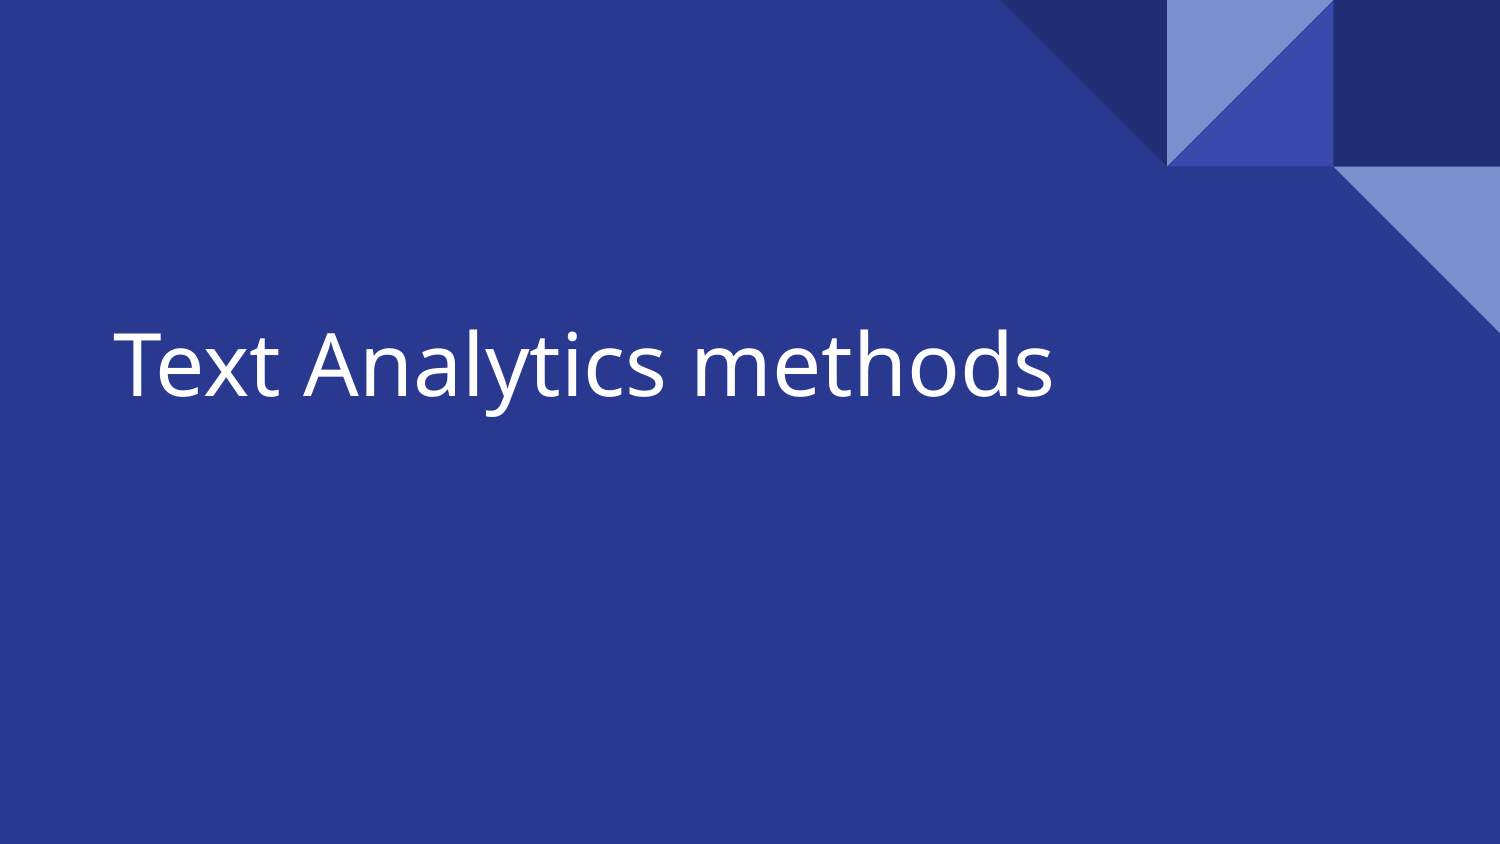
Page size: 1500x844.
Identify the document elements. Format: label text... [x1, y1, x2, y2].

title Text Analytics methods [98, 291, 1447, 429]
